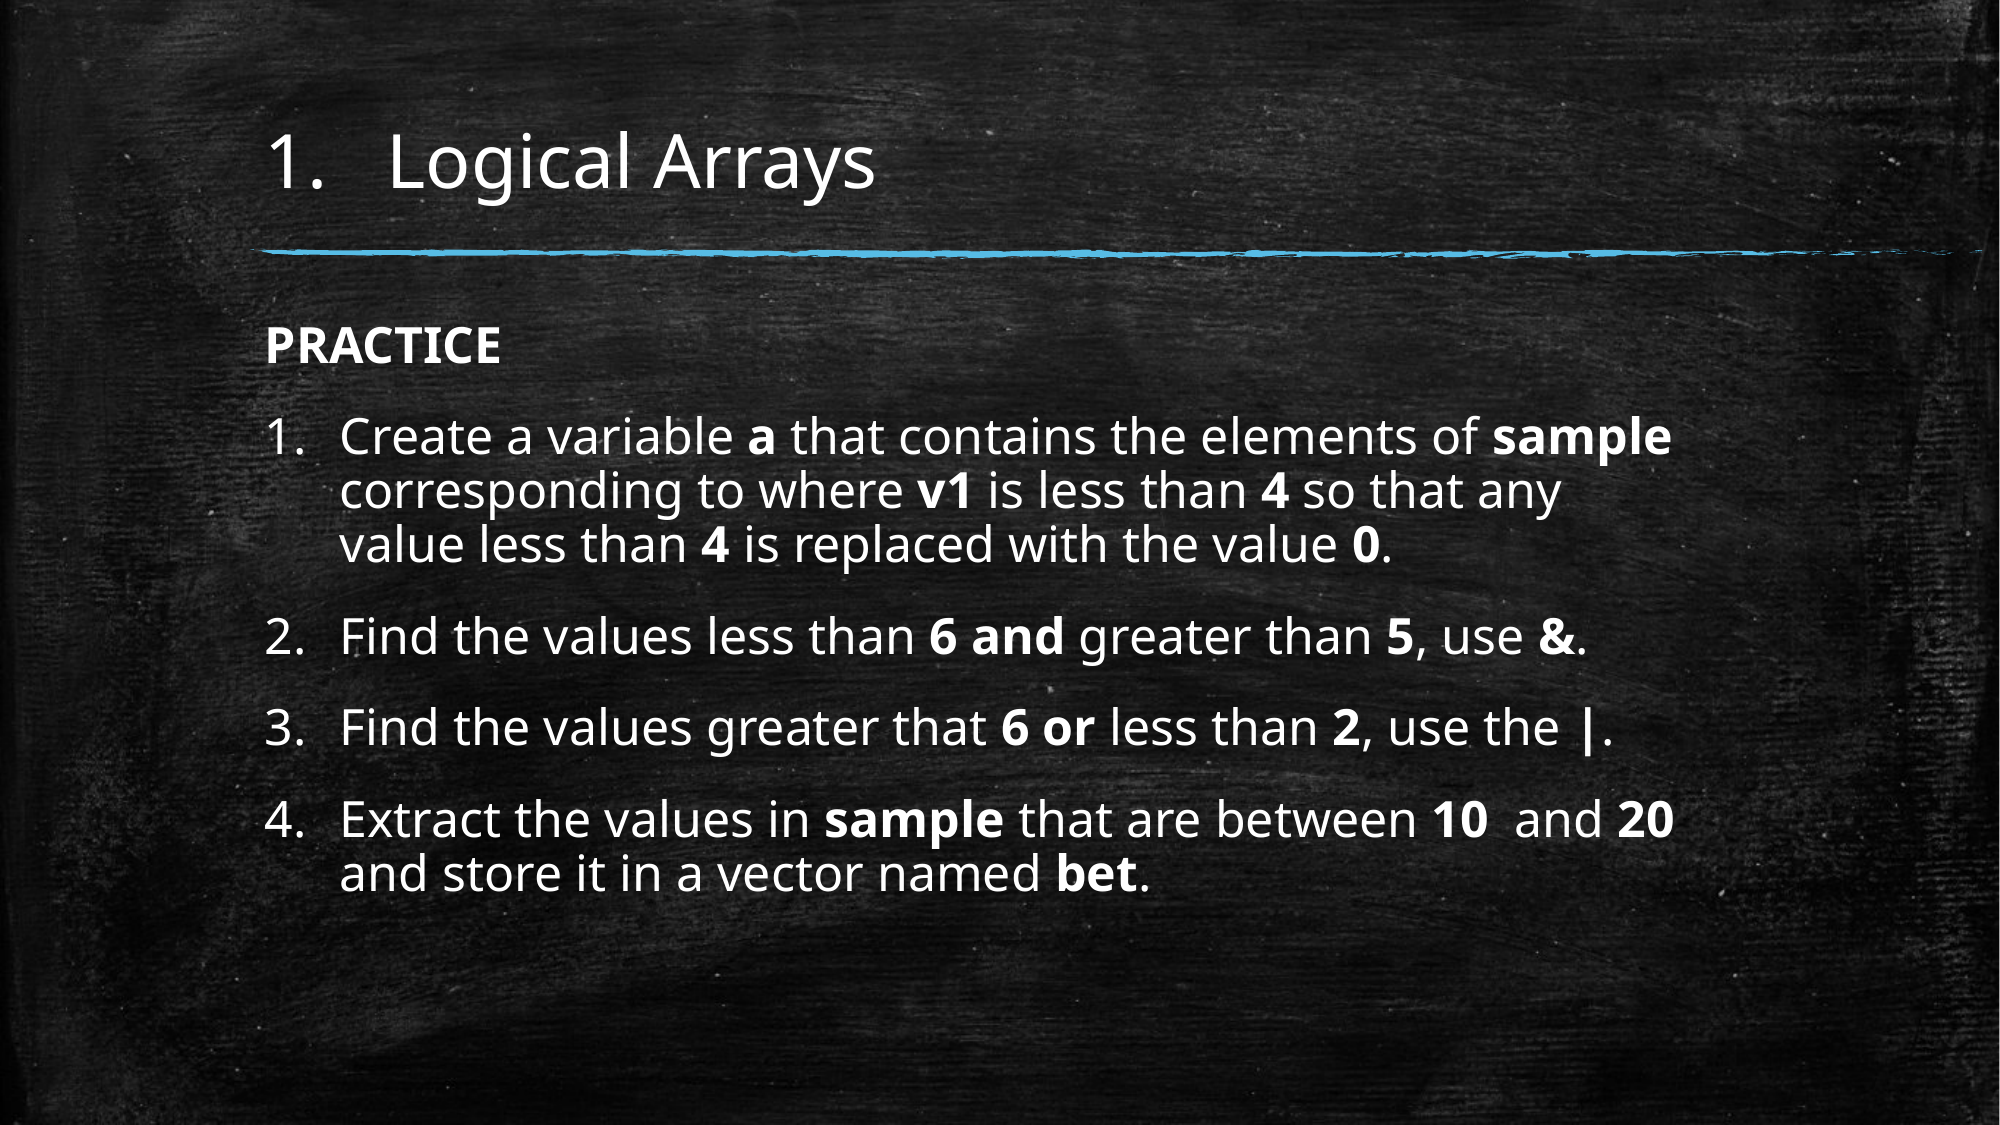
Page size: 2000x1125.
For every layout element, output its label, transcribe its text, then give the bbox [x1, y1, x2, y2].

title Logical Arrays [249, 45, 1750, 213]
list PRACTICE Create a variable a that contains the elements of sample corresponding to where v1 is less than 4 so that any value less than 4 is replaced with the value 0. Find the values less than 6 and greater than 5, use &. Find the values greater that 6 or less than 2, use the |. Extract the values in sample that are between 10 and 20 and store it in a vector named bet. [249, 312, 1750, 1013]
